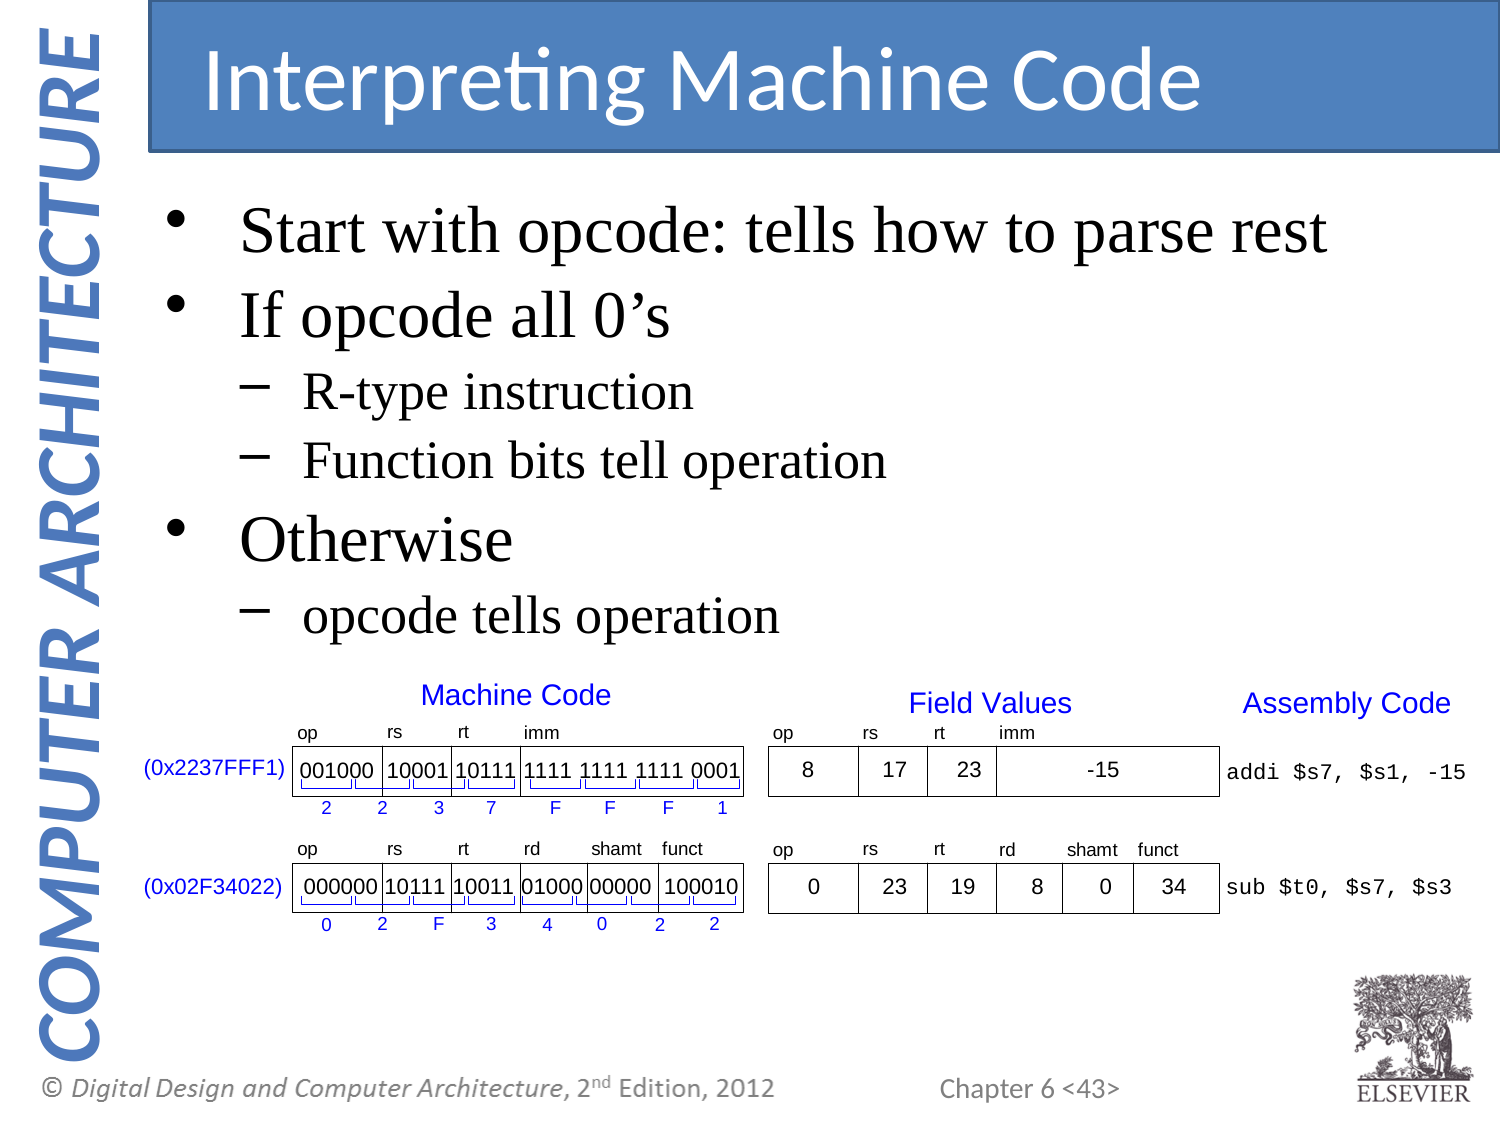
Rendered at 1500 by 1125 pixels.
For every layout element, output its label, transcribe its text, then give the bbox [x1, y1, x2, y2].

text_box Start with opcode: tells how to parse rest If opcode all 0’s R-type instruction Function bits tell operation Otherwise opcode tells operation [149, 959, 1413, 1000]
picture [0, 0, 1500, 1125]
text_box Start with opcode: tells how to parse rest If opcode all 0’s R-type instruction Function bits tell operation Otherwise opcode tells operation [149, 187, 1413, 668]
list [124, 669, 1488, 951]
text_box Interpreting Machine Code [187, 11, 1488, 136]
